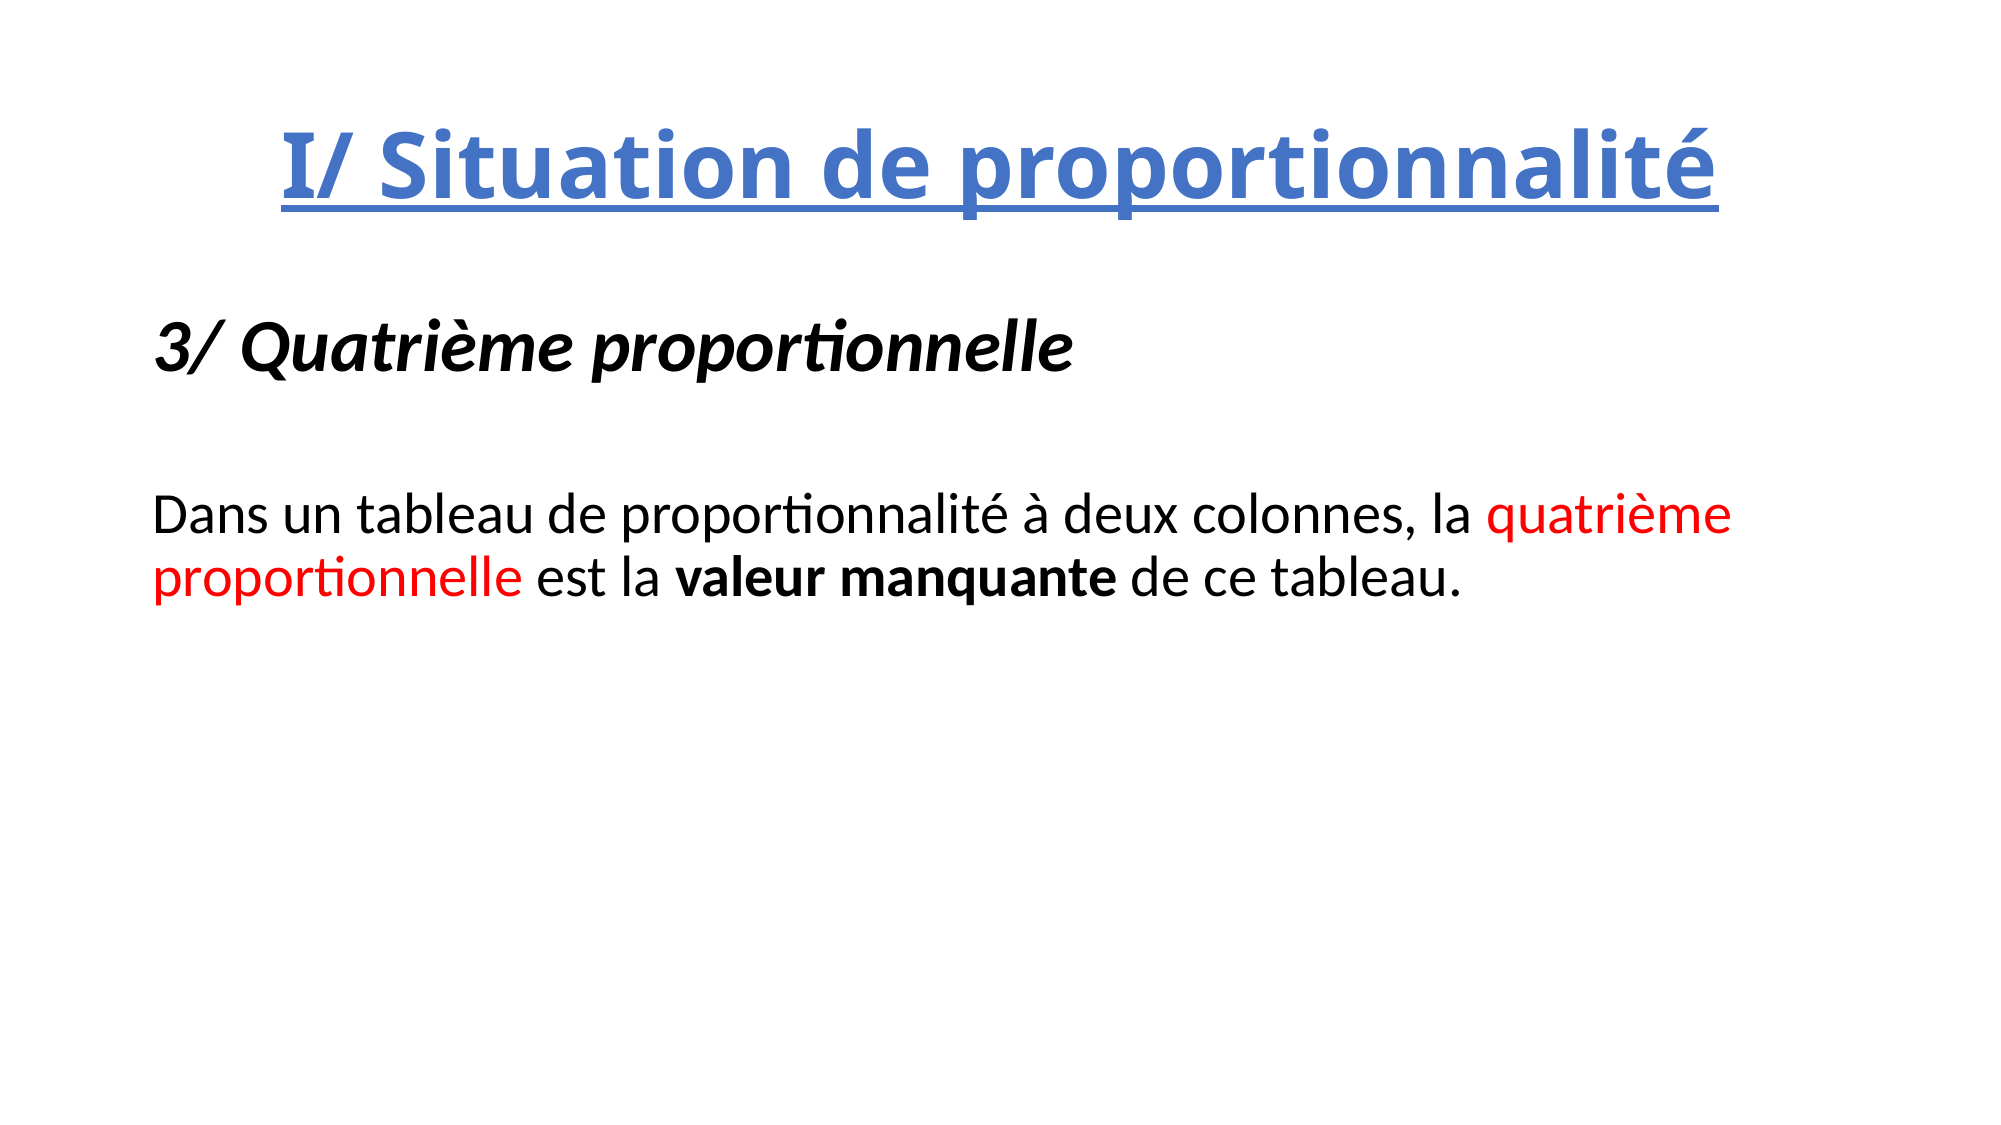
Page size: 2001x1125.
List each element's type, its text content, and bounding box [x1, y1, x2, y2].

title I/ Situation de proportionnalité [137, 59, 1863, 278]
list 3/ Quatrième proportionnelle Dans un tableau de proportionnalité à deux colonnes, la quatrième proportionnelle est la valeur manquante de ce tableau. [137, 299, 1863, 1014]
